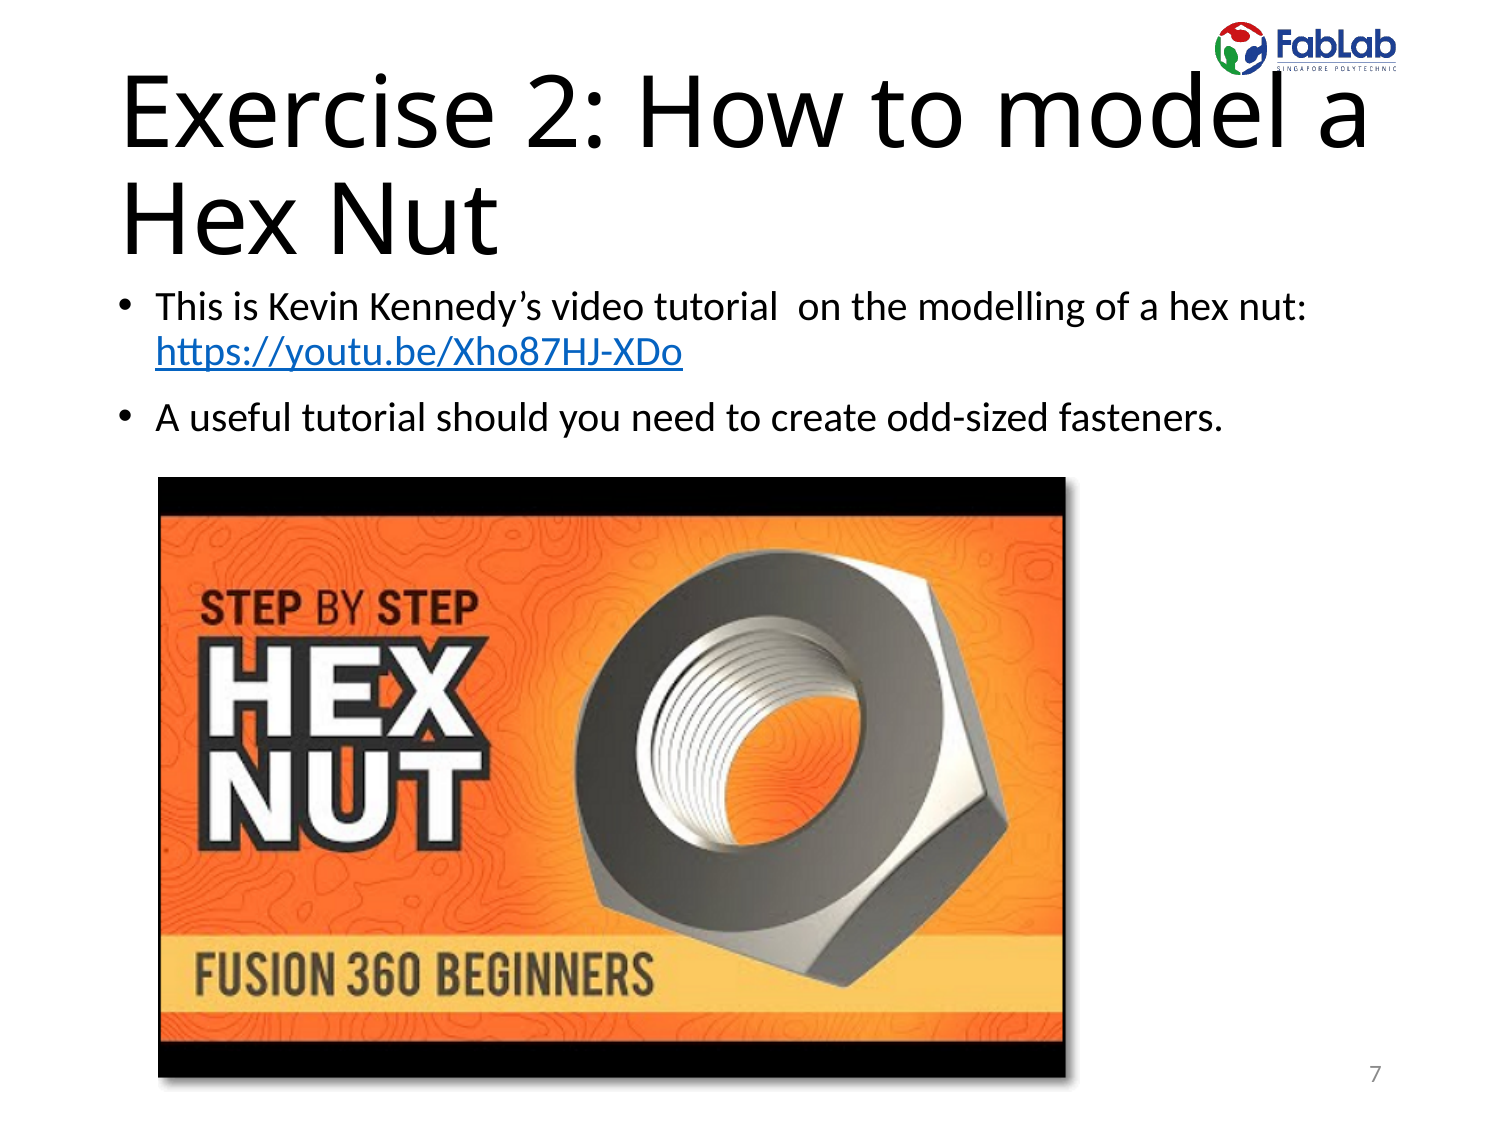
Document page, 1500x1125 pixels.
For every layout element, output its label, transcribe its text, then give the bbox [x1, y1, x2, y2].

picture [1215, 22, 1396, 59]
picture [158, 477, 1080, 1092]
list This is Kevin Kennedy’s video tutorial on the modelling of a hex nut: https://youtu.be/Xho87HJ-XDo A useful tutorial should you need to create odd-sized fasteners. [103, 277, 1397, 455]
slide_number 7 [1059, 1042, 1397, 1103]
title Exercise 2: How to model a Hex Nut [103, 59, 1397, 277]
